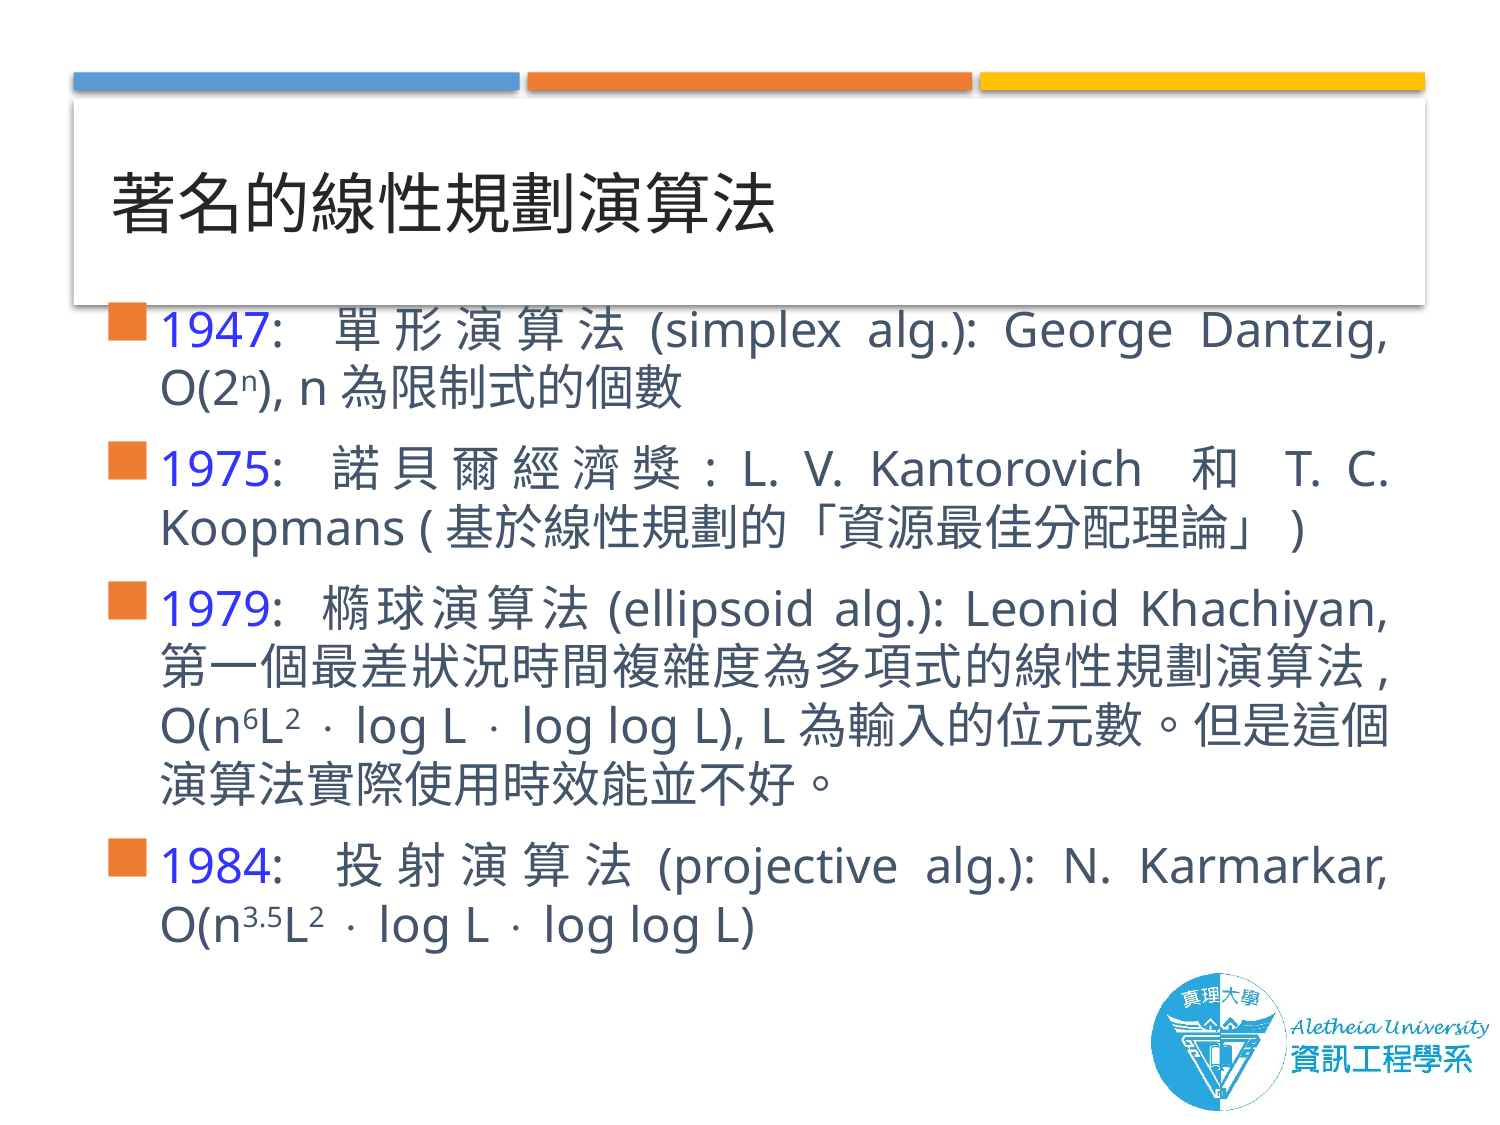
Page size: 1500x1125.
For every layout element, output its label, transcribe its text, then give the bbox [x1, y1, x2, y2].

list 1947: 單形演算法(simplex alg.): George Dantzig, O(2n), n為限制式的個數 1975: 諾貝爾經濟獎: L. V. Kantorovich 和 T. C. Koopmans (基於線性規劃的「資源最佳分配理論」) 1979: 橢球演算法(ellipsoid alg.): Leonid Khachiyan, 第一個最差狀況時間複雜度為多項式的線性規劃演算法, O(n6L2  log L  log log L), L為輸入的位元數。但是這個演算法實際使用時效能並不好。 1984: 投射演算法(projective alg.): N. Karmarkar, O(n3.5L2  log L  log log L) [95, 290, 1406, 962]
title 著名的線性規劃演算法 [95, 112, 1406, 290]
picture [1151, 973, 1489, 1111]
